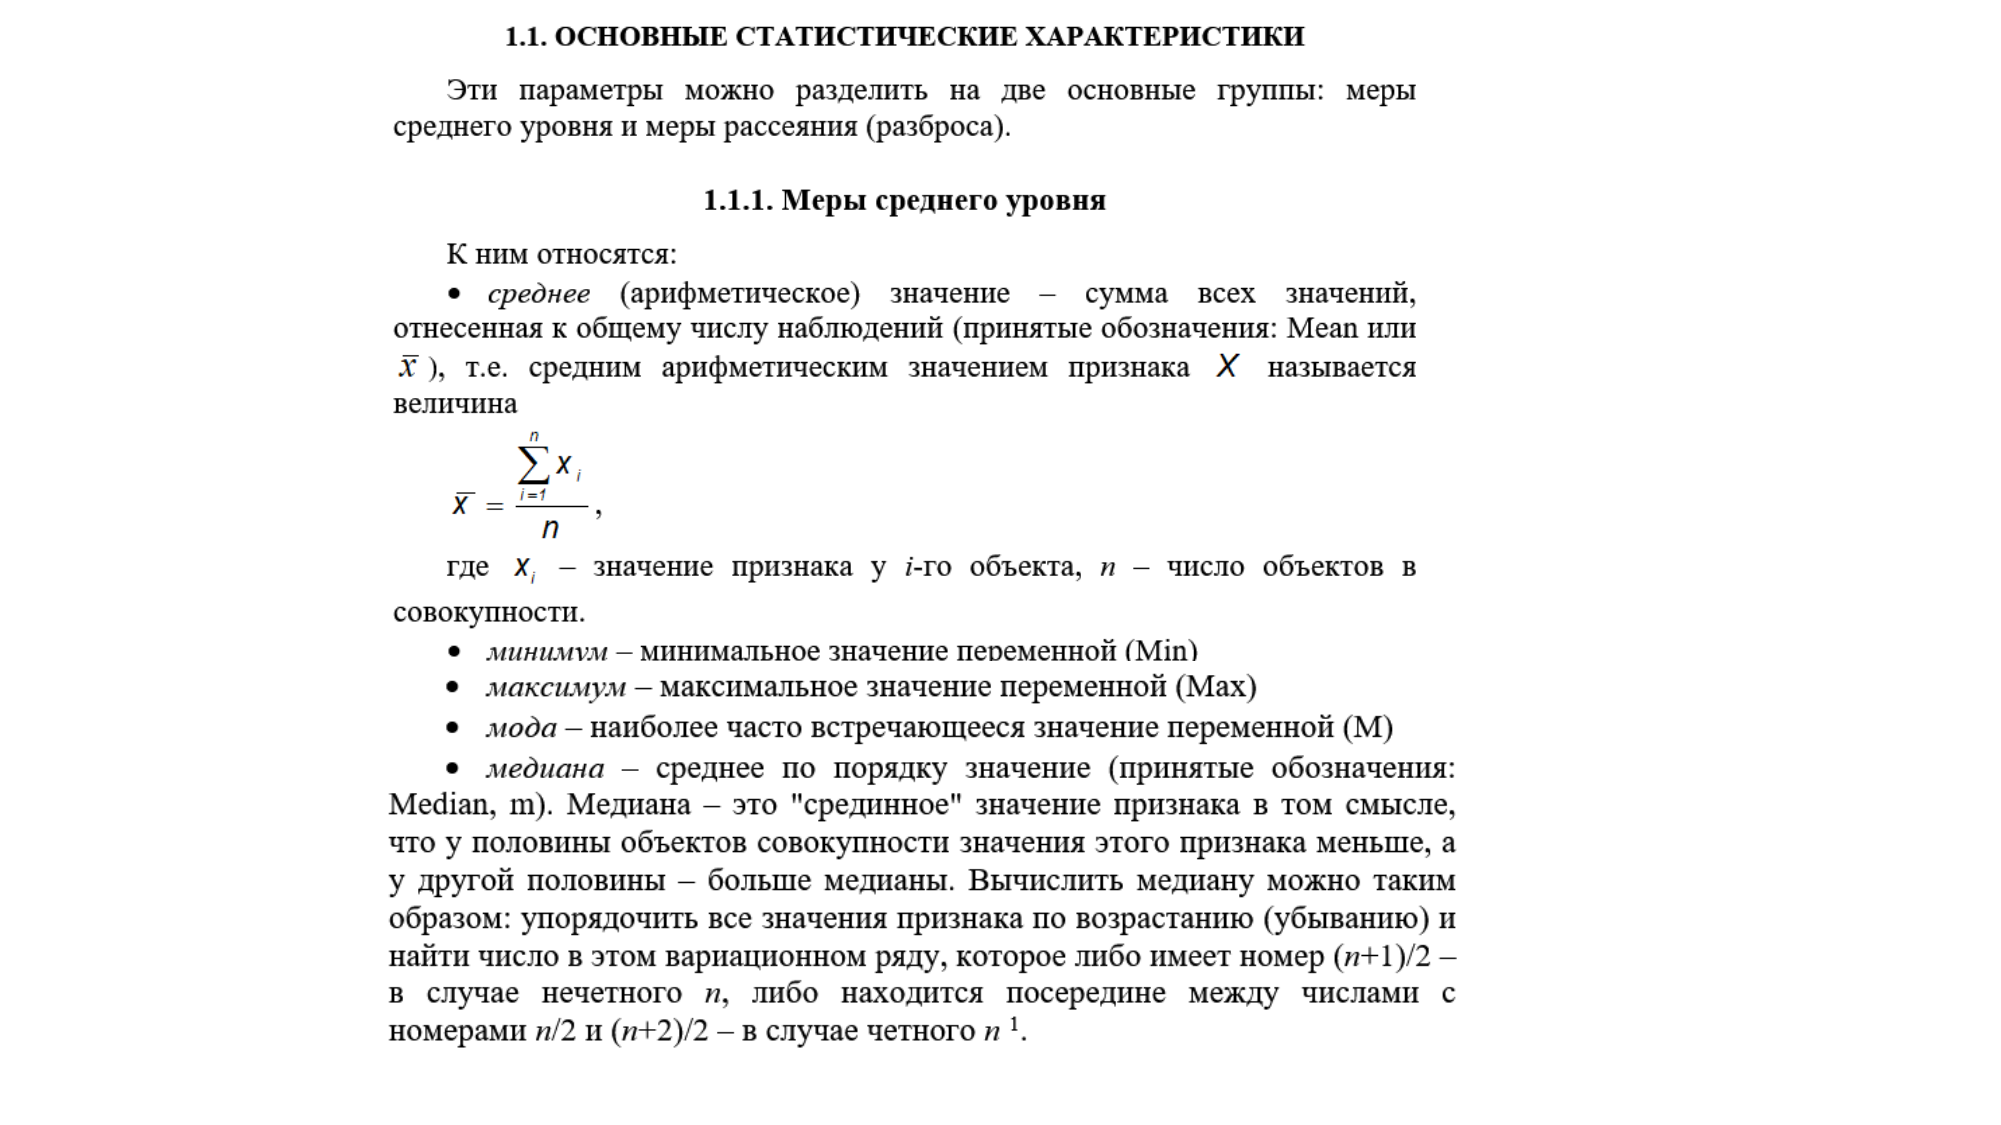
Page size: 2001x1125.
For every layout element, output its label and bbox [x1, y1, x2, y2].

picture [149, 0, 1677, 1073]
